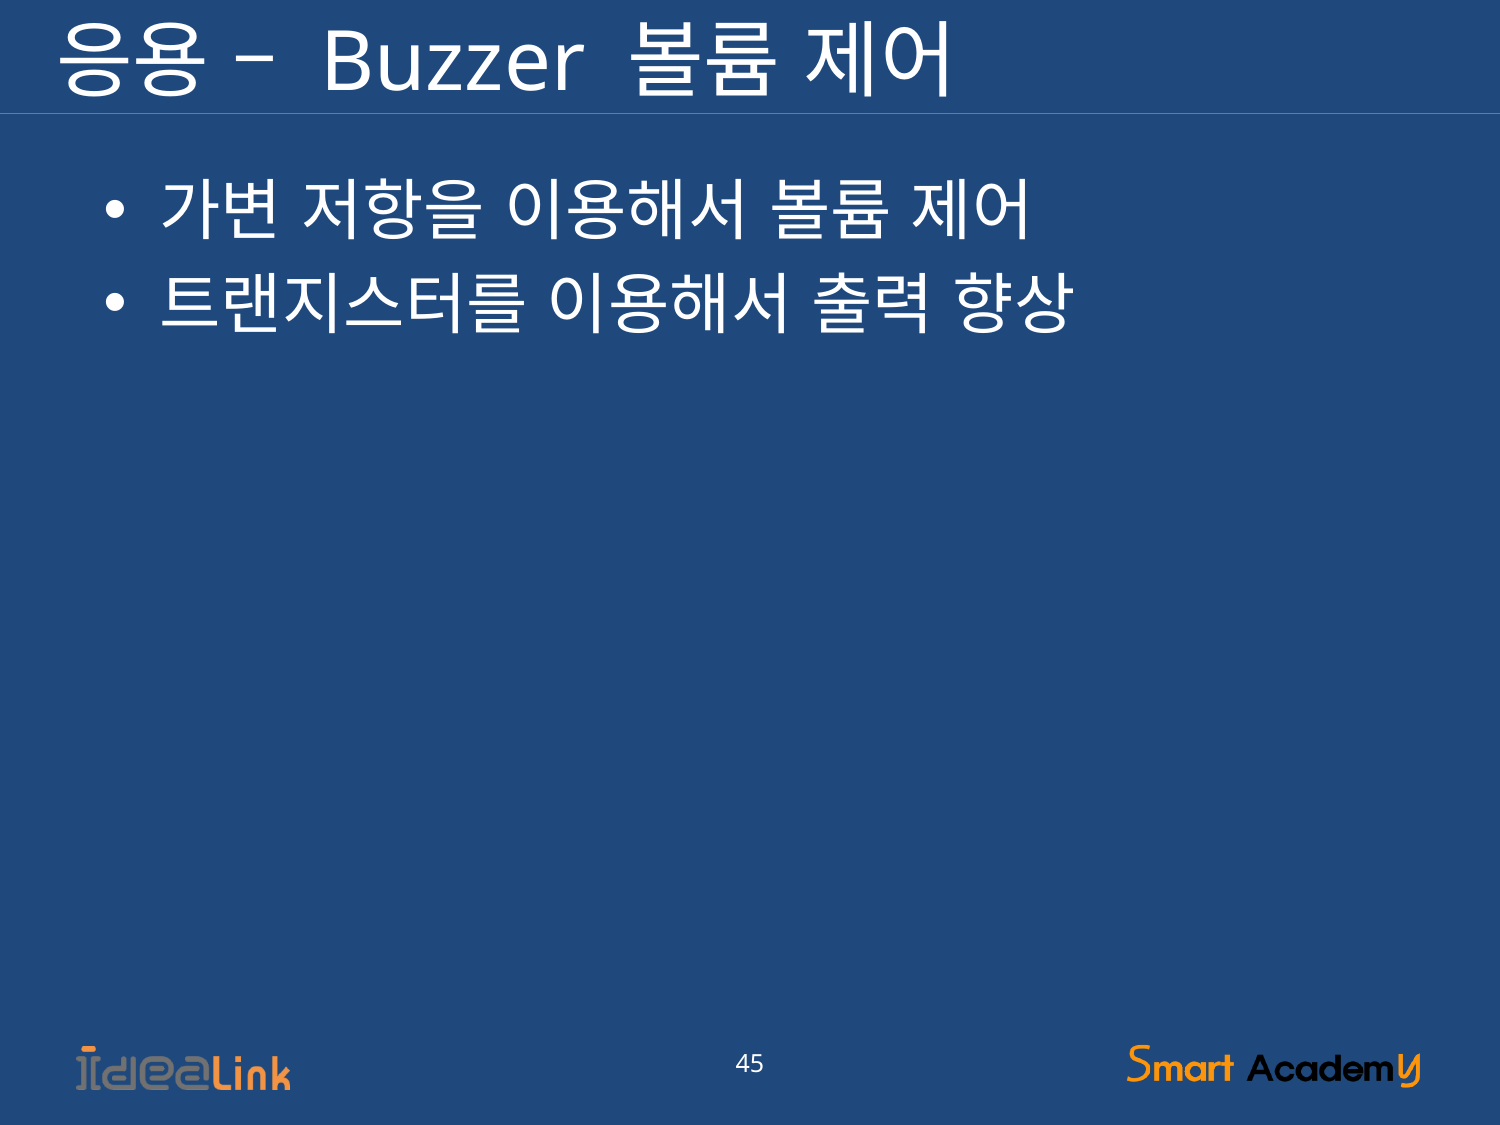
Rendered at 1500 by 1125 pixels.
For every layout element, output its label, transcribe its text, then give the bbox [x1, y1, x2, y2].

text_box 가변 저항을 이용해서 볼륨 제어 트랜지스터를 이용해서 출력 향상 [88, 160, 1412, 563]
picture [1074, 1015, 1474, 1125]
title 응용 – Buzzer 볼륨 제어 [41, 0, 1329, 114]
slide_number 45 [603, 1034, 897, 1095]
picture [76, 1046, 290, 1090]
